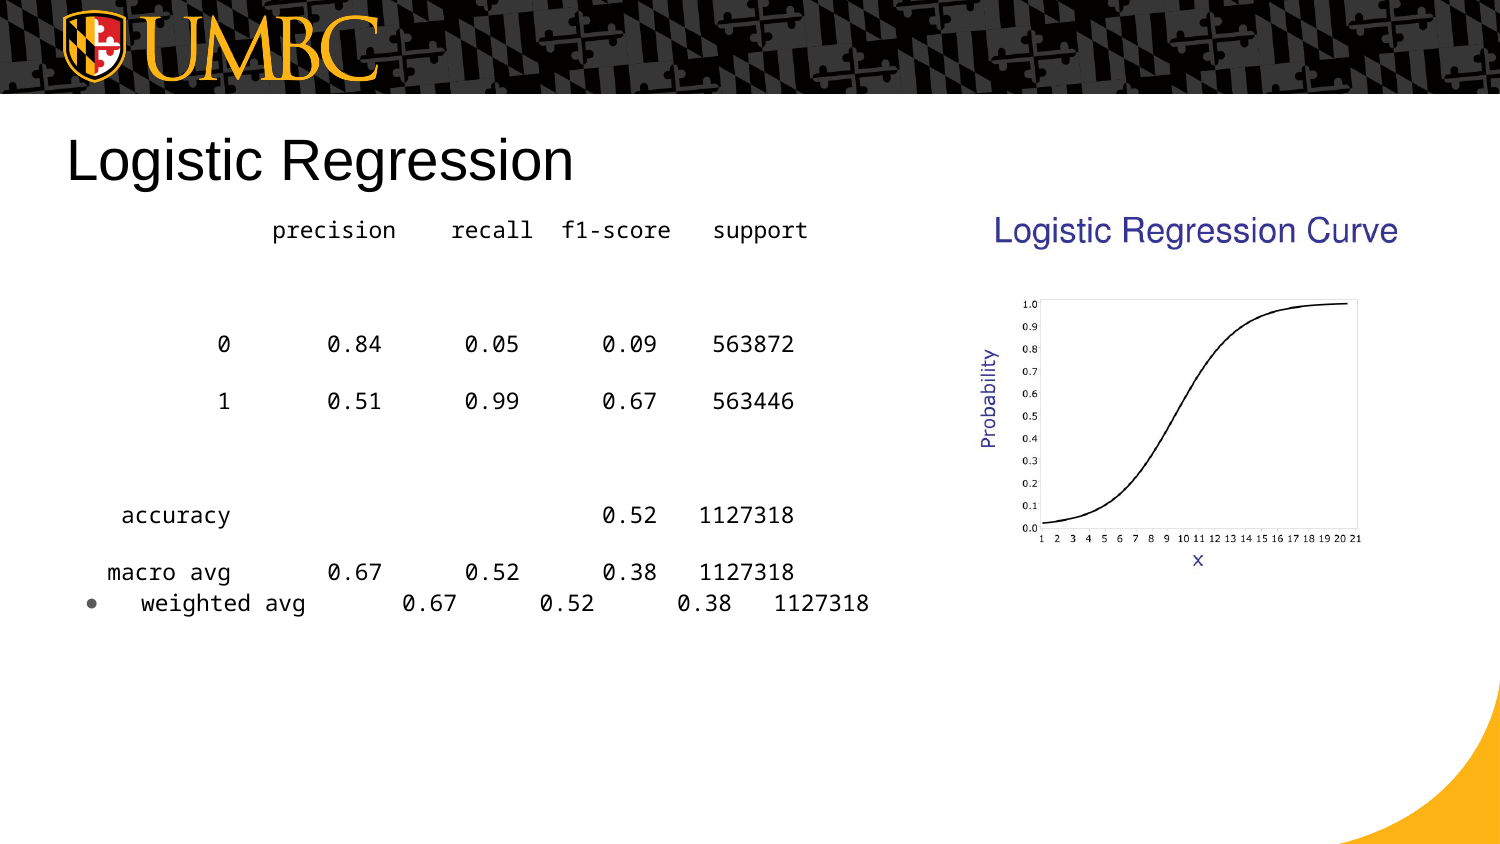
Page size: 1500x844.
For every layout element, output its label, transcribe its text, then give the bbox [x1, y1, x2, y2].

picture [0, 0, 1500, 94]
picture [1338, 679, 1500, 844]
title Logistic Regression [51, 106, 1449, 200]
picture [912, 165, 1480, 591]
list precision recall f1-score support 0 0.84 0.05 0.09 563872 1 0.51 0.99 0.67 563446 accuracy 0.52 1127318 macro avg 0.67 0.52 0.38 1127318 weighted avg 0.67 0.52 0.38 1127318 [51, 200, 1449, 761]
